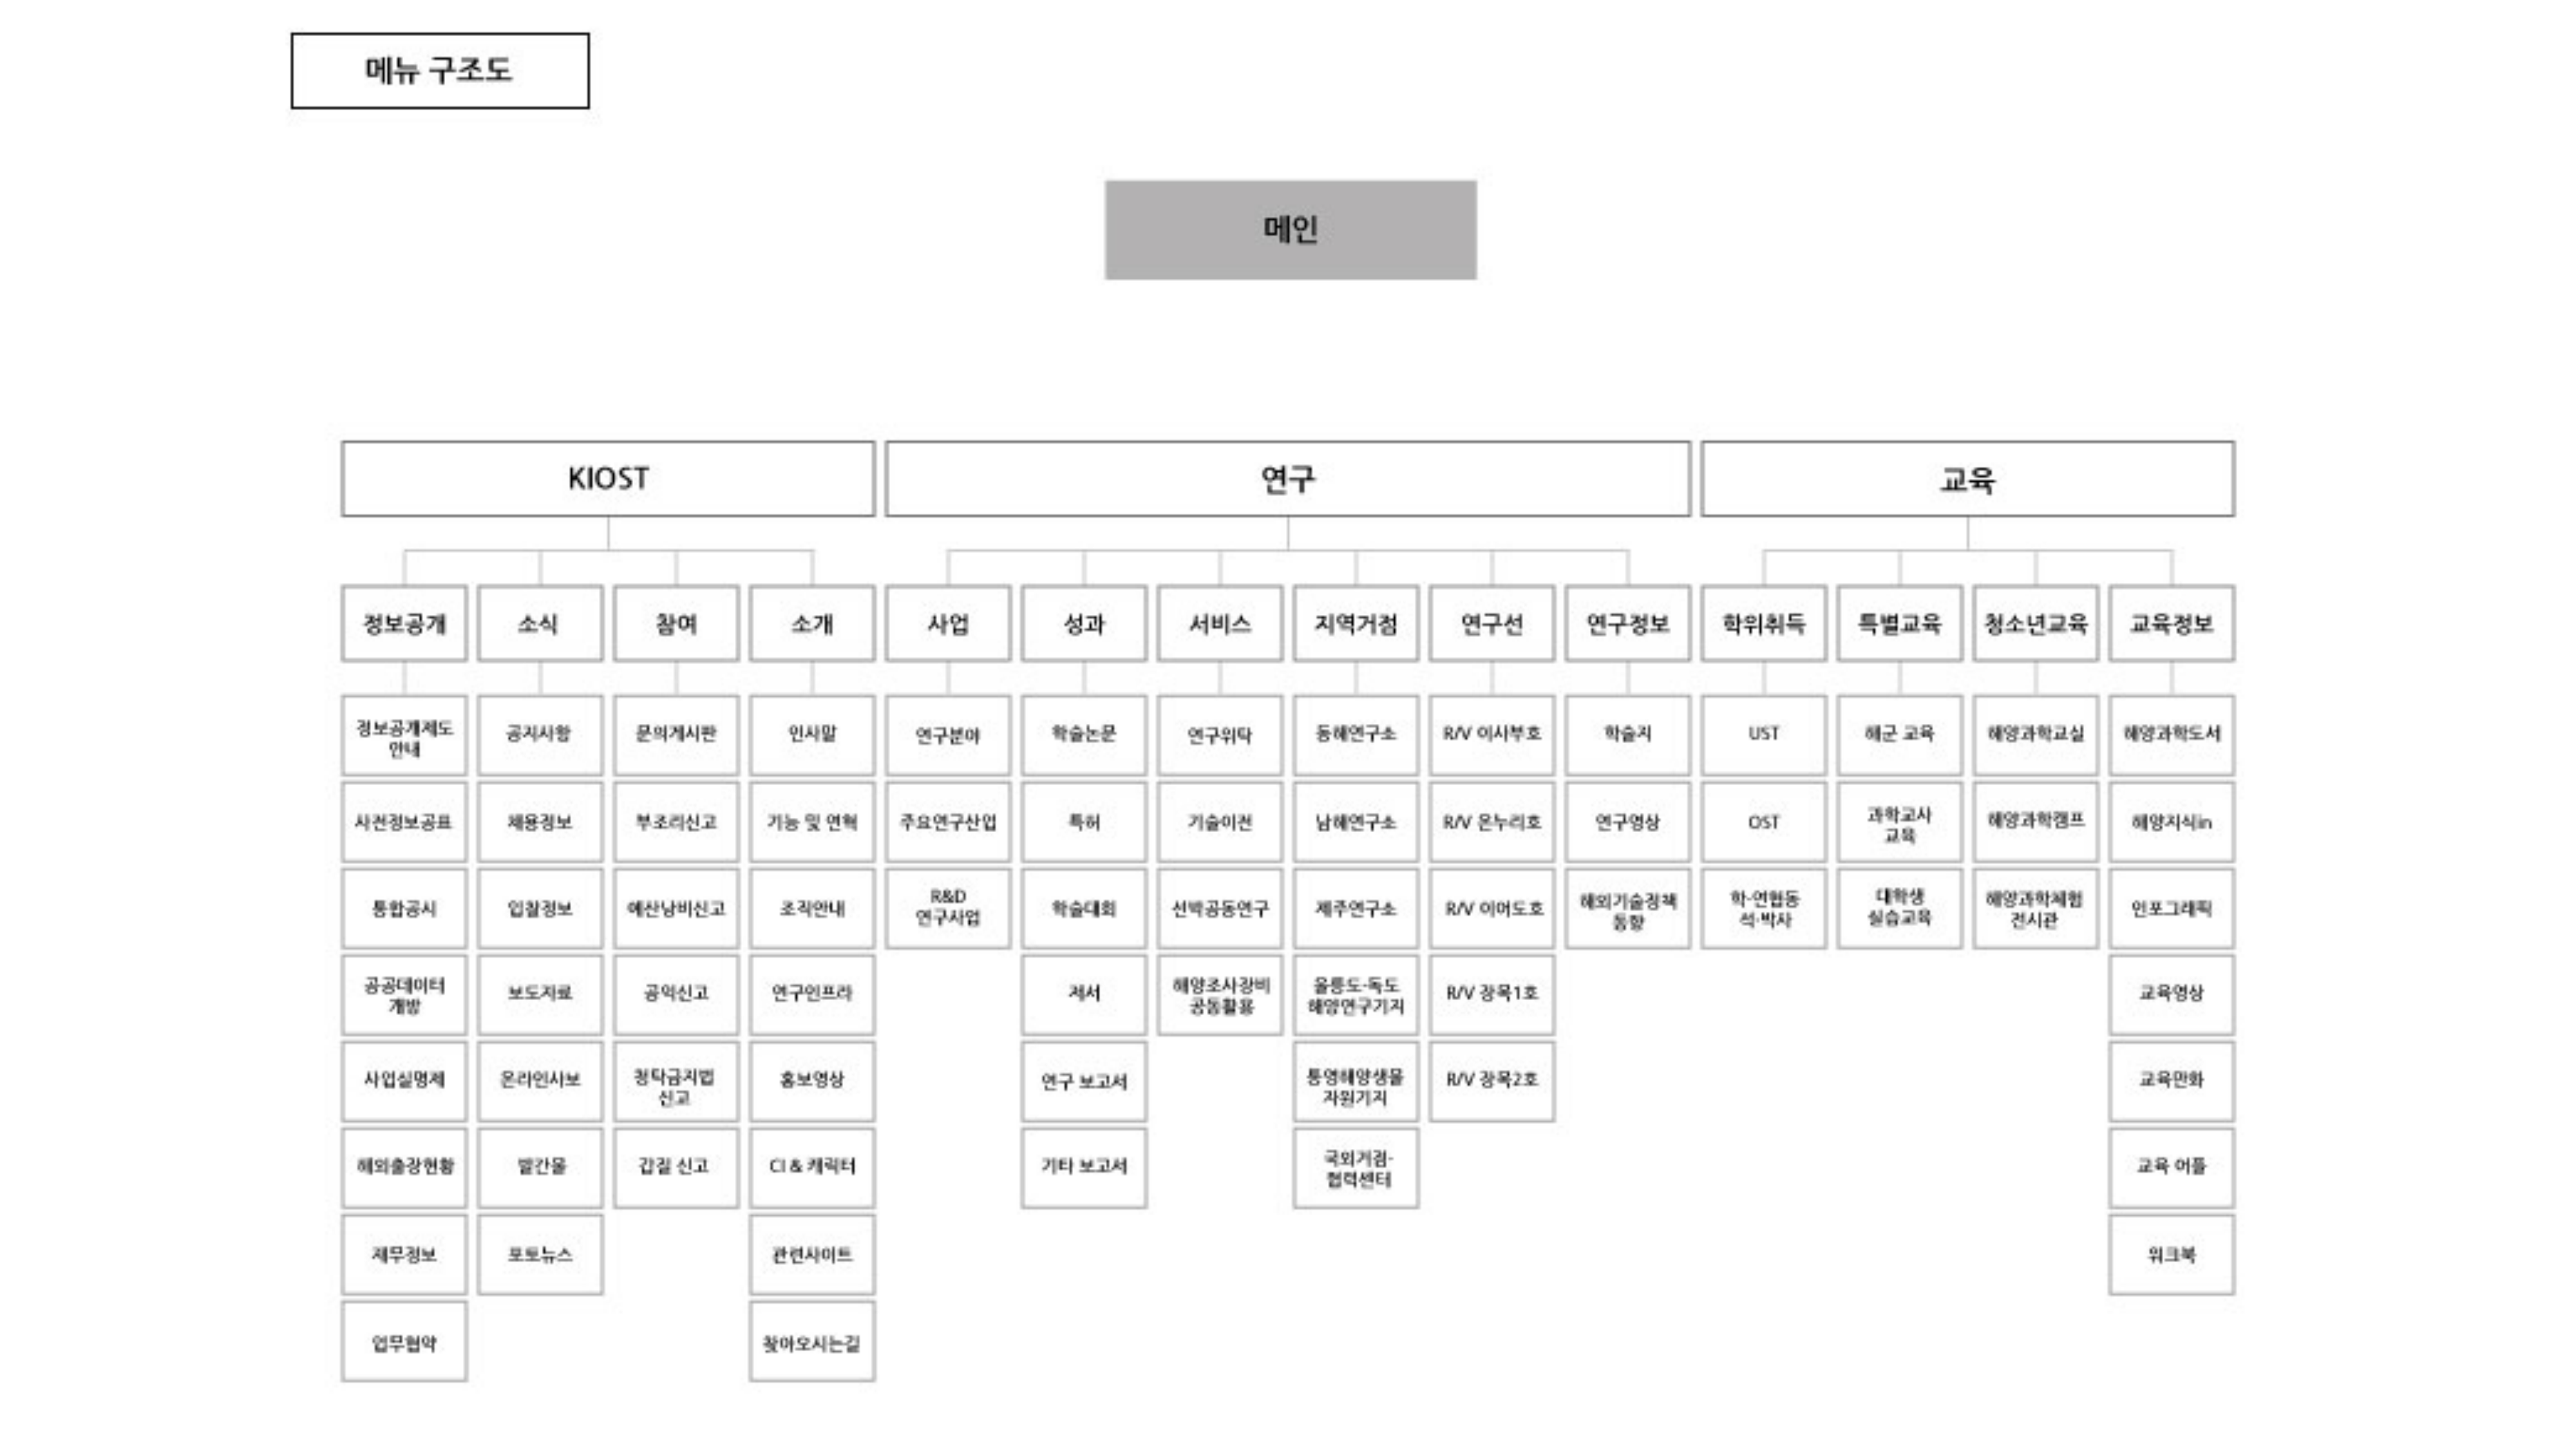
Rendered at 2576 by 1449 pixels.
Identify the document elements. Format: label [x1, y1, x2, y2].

picture [247, 0, 2329, 1449]
